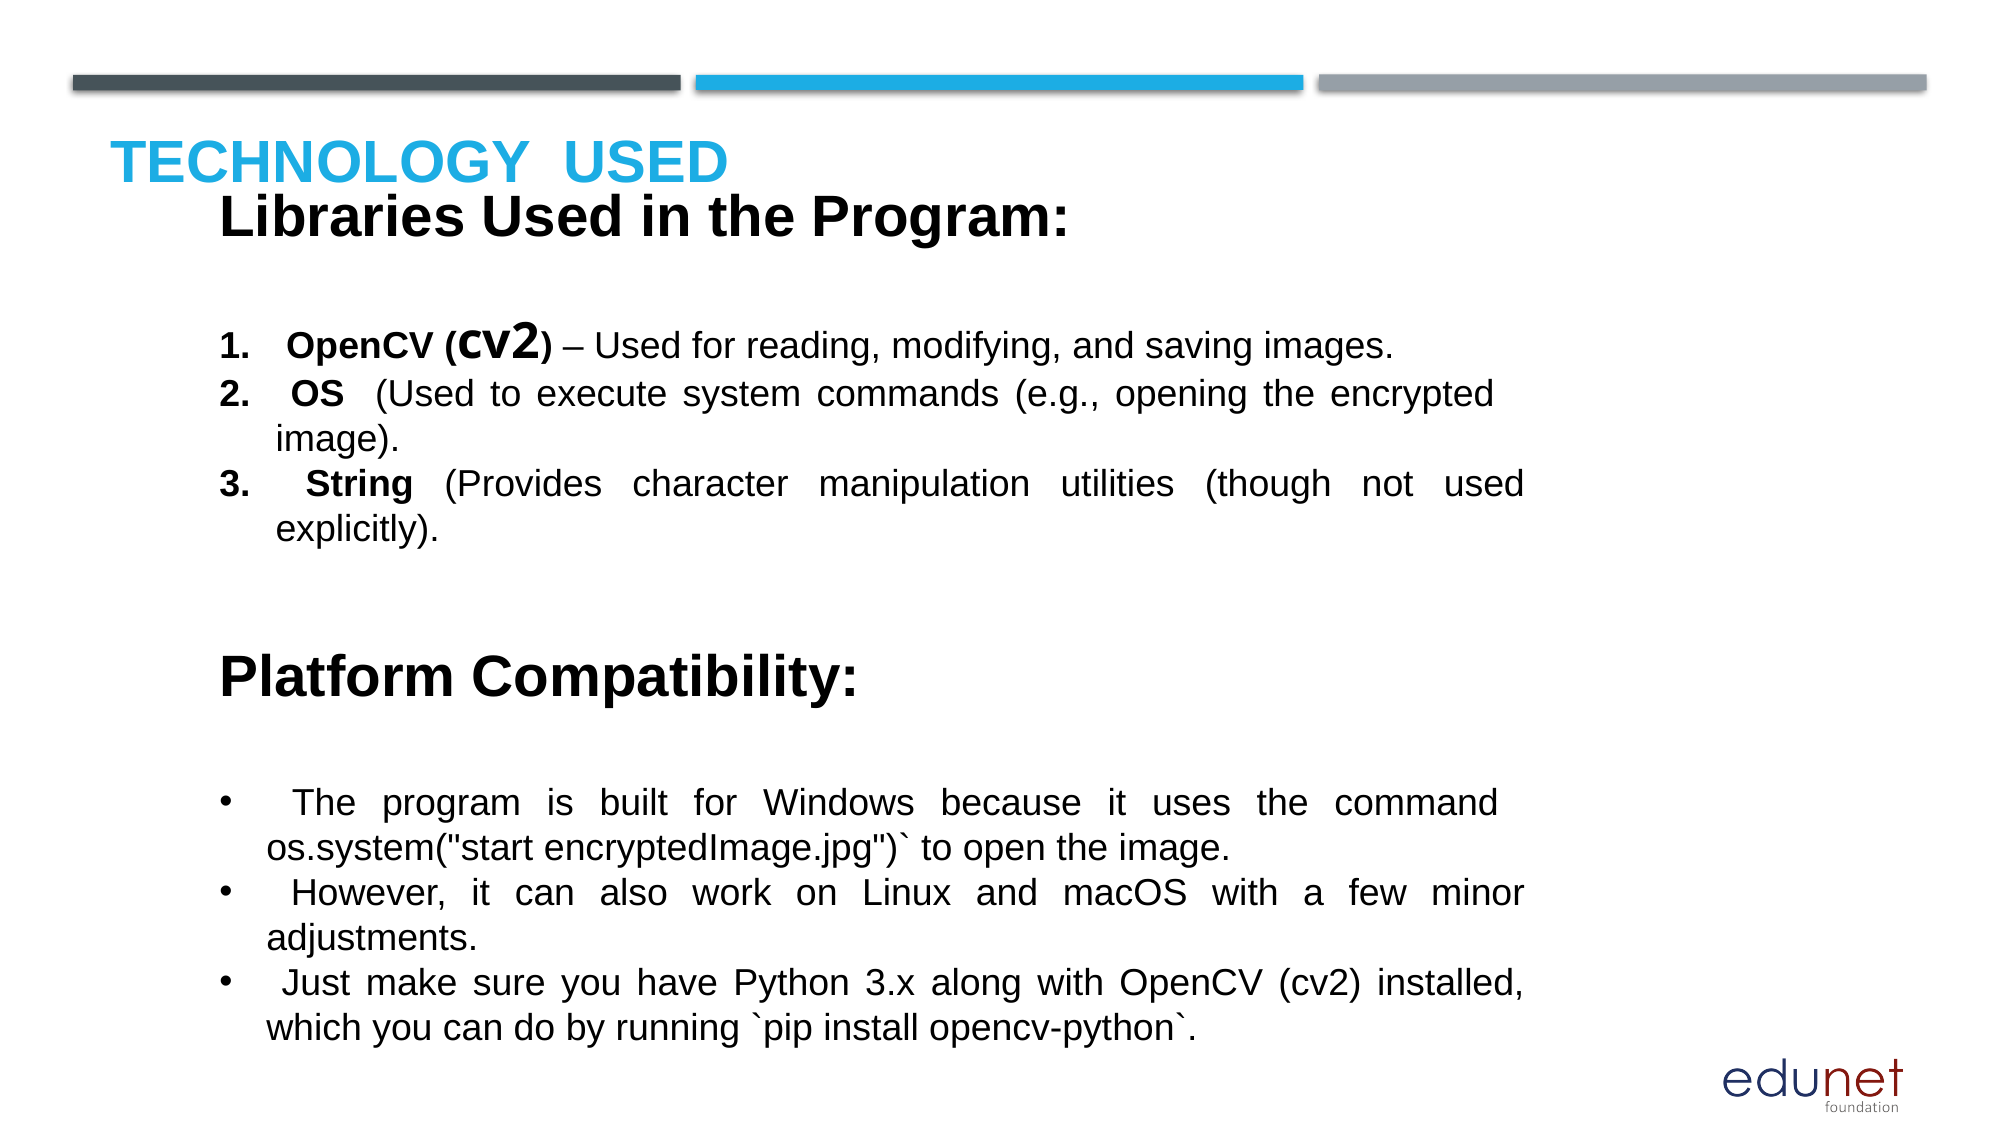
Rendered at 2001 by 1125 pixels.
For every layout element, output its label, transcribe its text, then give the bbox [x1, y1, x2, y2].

title Technology used [95, 115, 1905, 178]
list [72, 178, 1978, 1091]
text_box Libraries Used in the Program: OpenCV (cv2) – Used for reading, modifying, and saving images. OS (Used to execute system commands (e.g., opening the encrypted image). String (Provides character manipulation utilities (though not used explicitly). Platform Compatibility: The program is built for Windows because it uses the command os.system("start encryptedImage.jpg")` to open the image. However, it can also work on Linux and macOS with a few minor adjustments. Just make sure you have Python 3.x along with OpenCV (cv2) installed, which you can do by running `pip install opencv-python`. [204, 170, 1540, 1056]
picture [1719, 1091, 1905, 1116]
